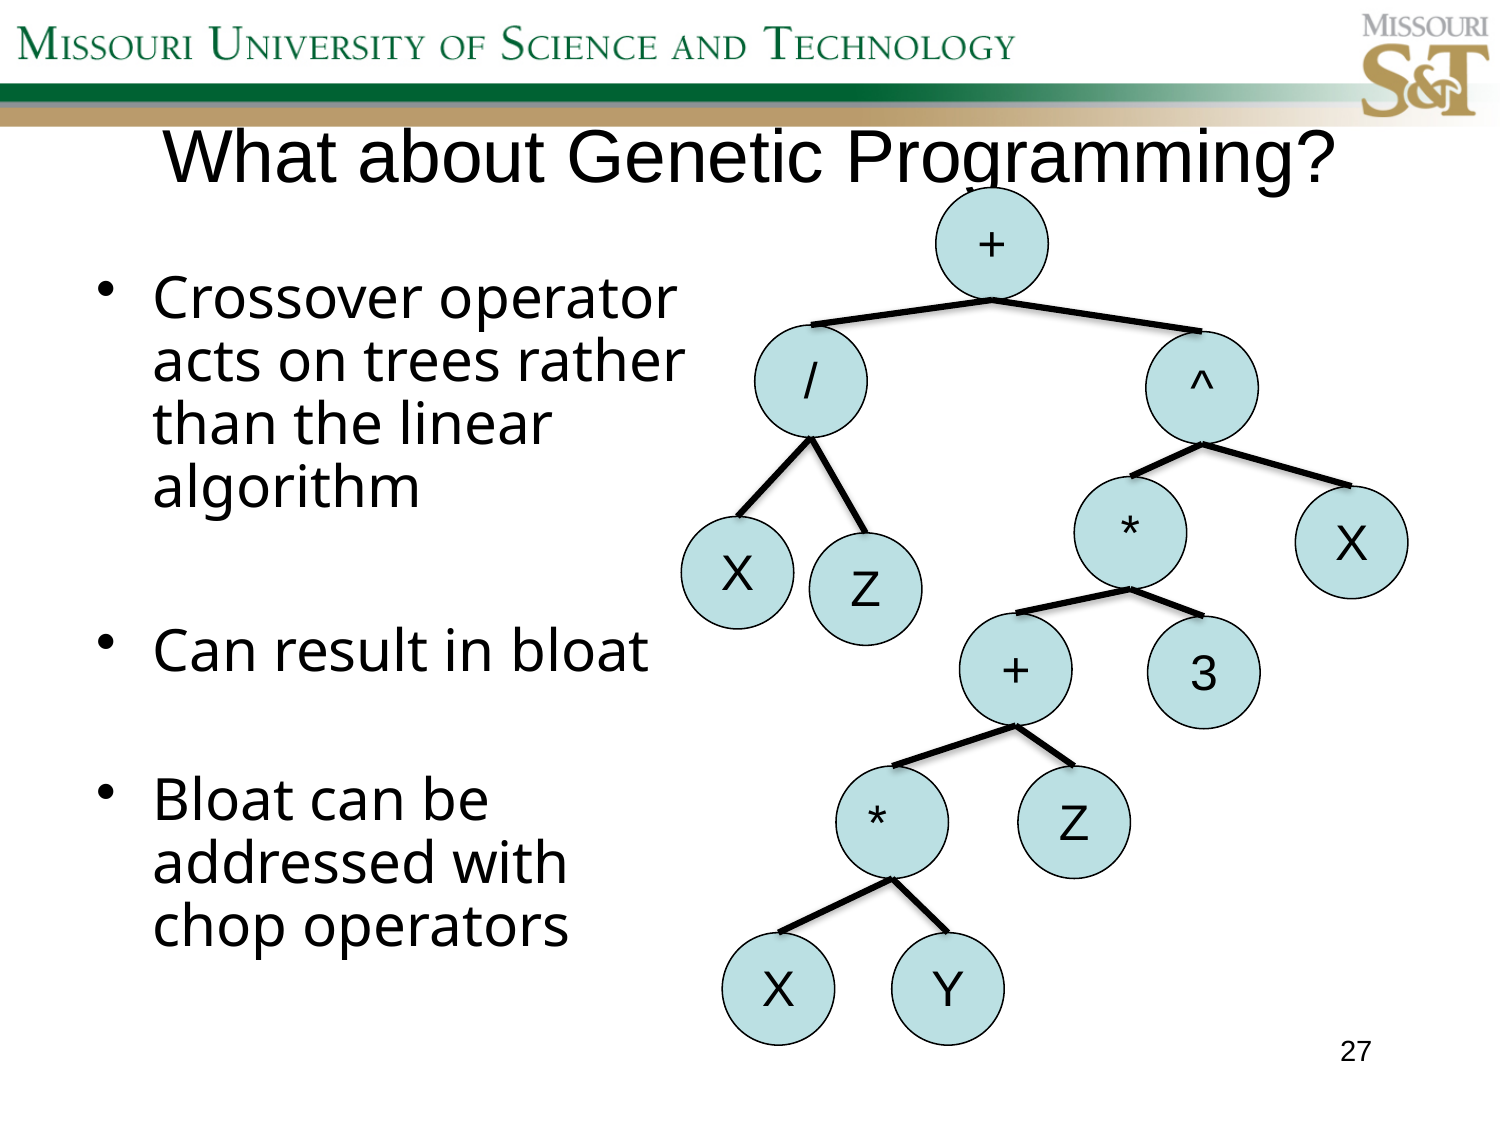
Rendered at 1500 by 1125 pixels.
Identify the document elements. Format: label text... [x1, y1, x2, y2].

text_box X [722, 933, 835, 1046]
text_box + [959, 613, 1073, 724]
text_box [778, 878, 889, 933]
slide_number 27 [1074, 1024, 1388, 1101]
text_box Z [809, 533, 922, 646]
text_box * [835, 766, 949, 876]
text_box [1130, 443, 1200, 477]
text_box / [754, 325, 868, 435]
list Crossover operator acts on trees rather than the linear algorithm Can result in bloat Bloat can be addressed with chop operators [81, 260, 707, 936]
text_box Y [891, 933, 1005, 1046]
text_box * [1074, 476, 1187, 587]
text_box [810, 437, 866, 534]
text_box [1015, 725, 1075, 767]
text_box Z [1017, 766, 1131, 879]
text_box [991, 299, 1203, 332]
text_box X [681, 516, 794, 629]
title What about Genetic Programming? [112, 99, 1388, 288]
text_box + [935, 187, 1049, 297]
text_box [810, 299, 990, 326]
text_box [1130, 588, 1205, 617]
text_box X [1295, 486, 1408, 599]
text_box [1015, 588, 1129, 614]
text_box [1201, 443, 1352, 487]
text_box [891, 725, 1014, 767]
text_box ^ [1145, 331, 1259, 442]
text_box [891, 878, 949, 933]
text_box 3 [1147, 616, 1261, 729]
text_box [737, 437, 808, 517]
picture [0, 0, 1500, 1125]
